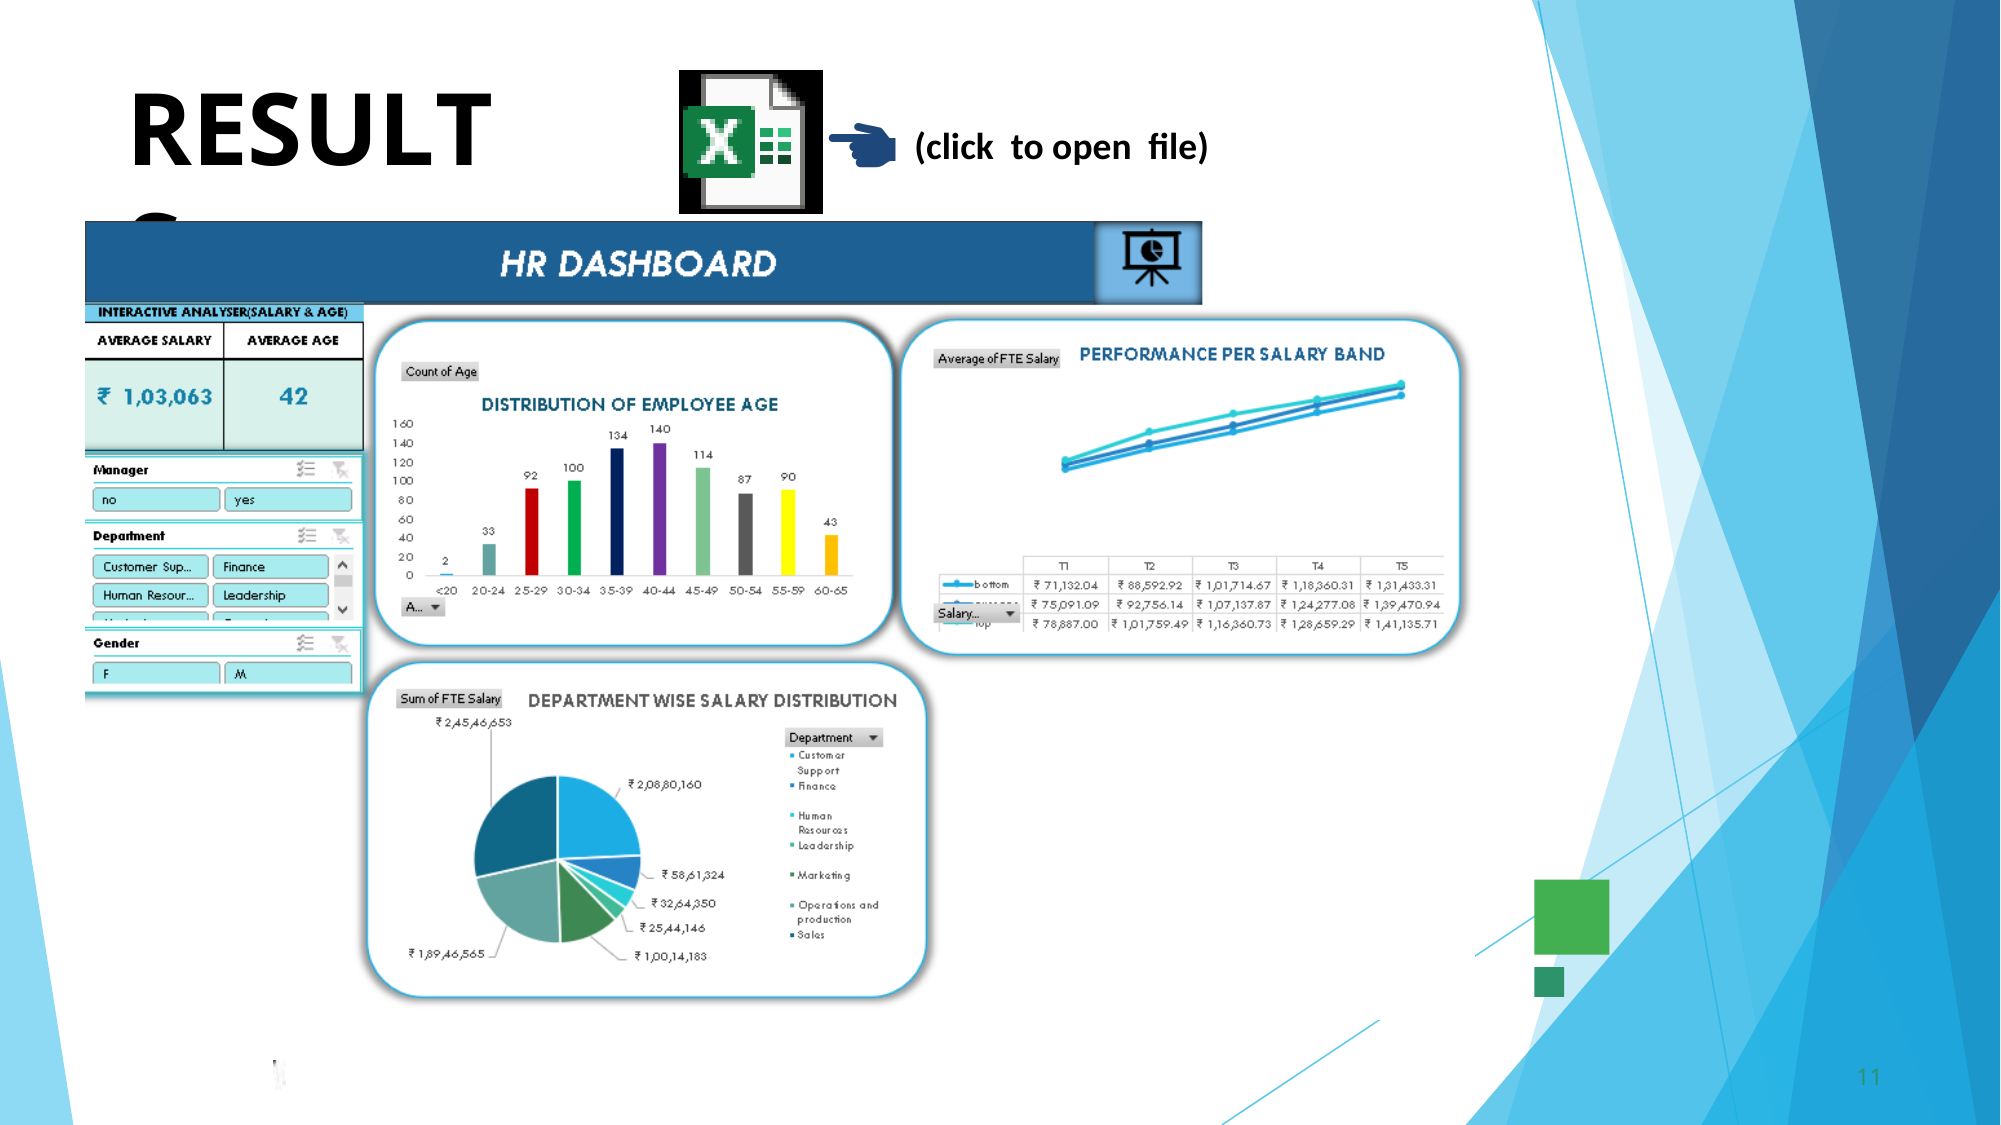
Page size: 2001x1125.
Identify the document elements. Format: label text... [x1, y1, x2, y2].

picture [85, 221, 1476, 1020]
text_box [1534, 879, 1610, 955]
picture [824, 107, 900, 183]
title RESULTS [123, 63, 524, 220]
picture [273, 1060, 287, 1091]
text_box [1534, 967, 1565, 997]
text_box (click to open file) [905, 114, 1412, 175]
text_box 11 [1849, 1061, 1888, 1095]
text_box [662, 70, 836, 220]
